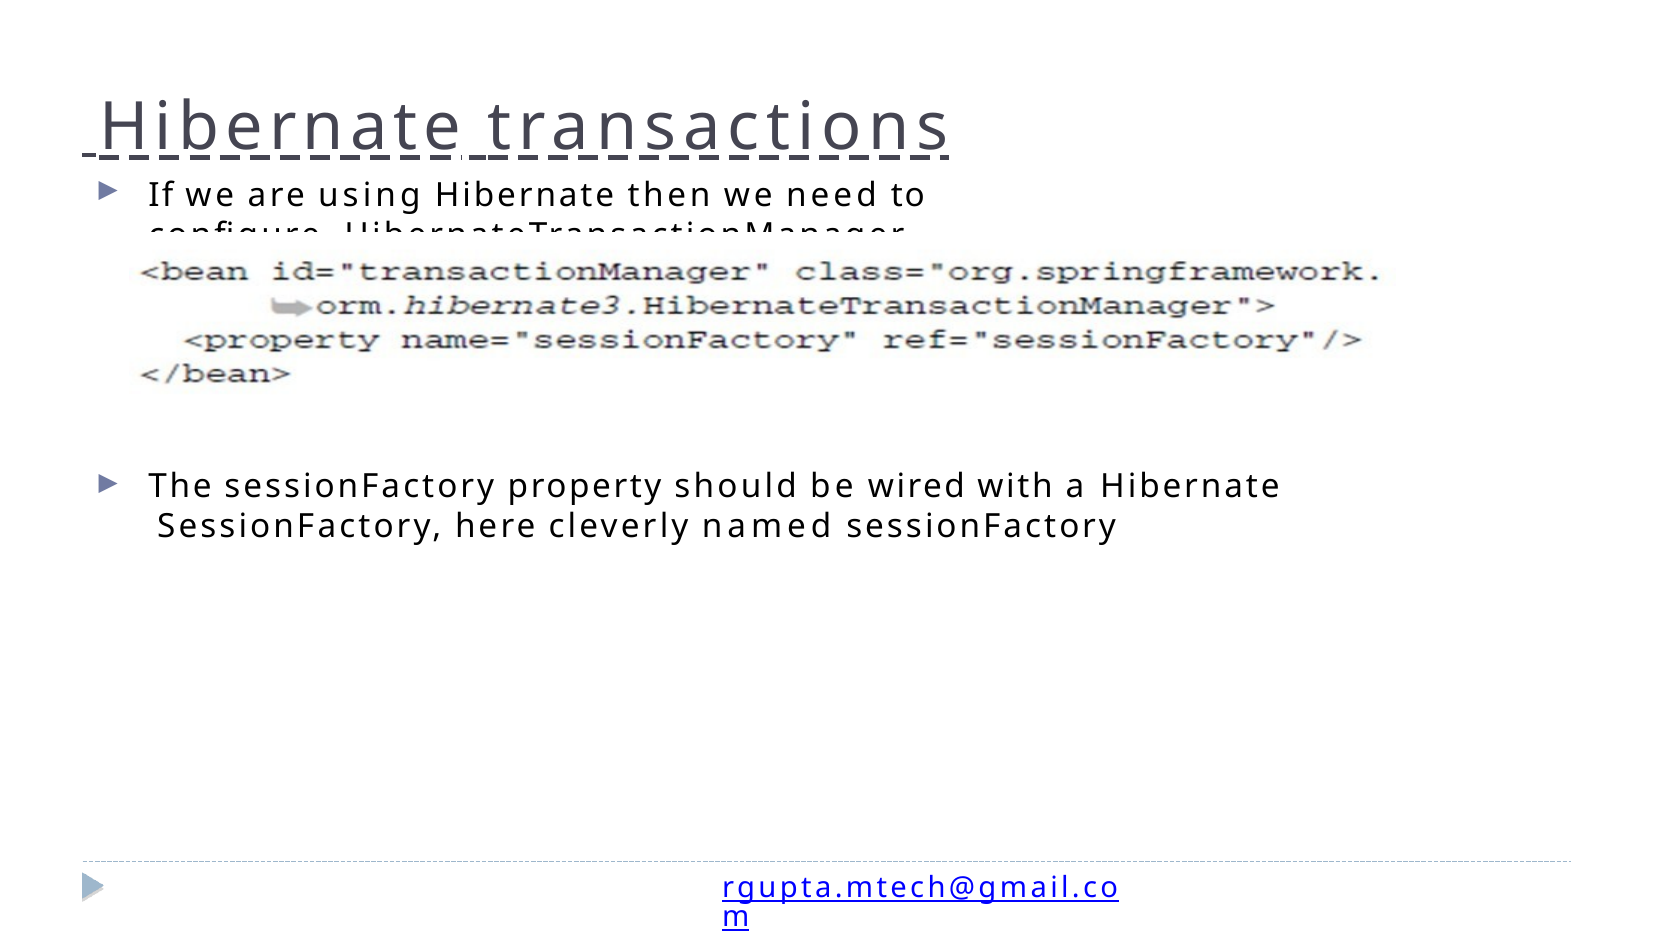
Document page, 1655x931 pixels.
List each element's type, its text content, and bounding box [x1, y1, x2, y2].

picture [82, 872, 104, 902]
text_box Hibernate transactions [80, 80, 1574, 238]
text_box ▶ [96, 463, 120, 496]
picture [128, 232, 1396, 397]
text_box ▶ [96, 170, 120, 203]
text_box rgupta.mtech@gmail.com [719, 868, 1144, 909]
text_box The sessionFactory property should be wired with a Hibernate SessionFactory, here cleverly named sessionFactory [146, 462, 1284, 545]
text_box If we are using Hibernate then we need to configure HibernateTransactionManager [146, 169, 1105, 230]
